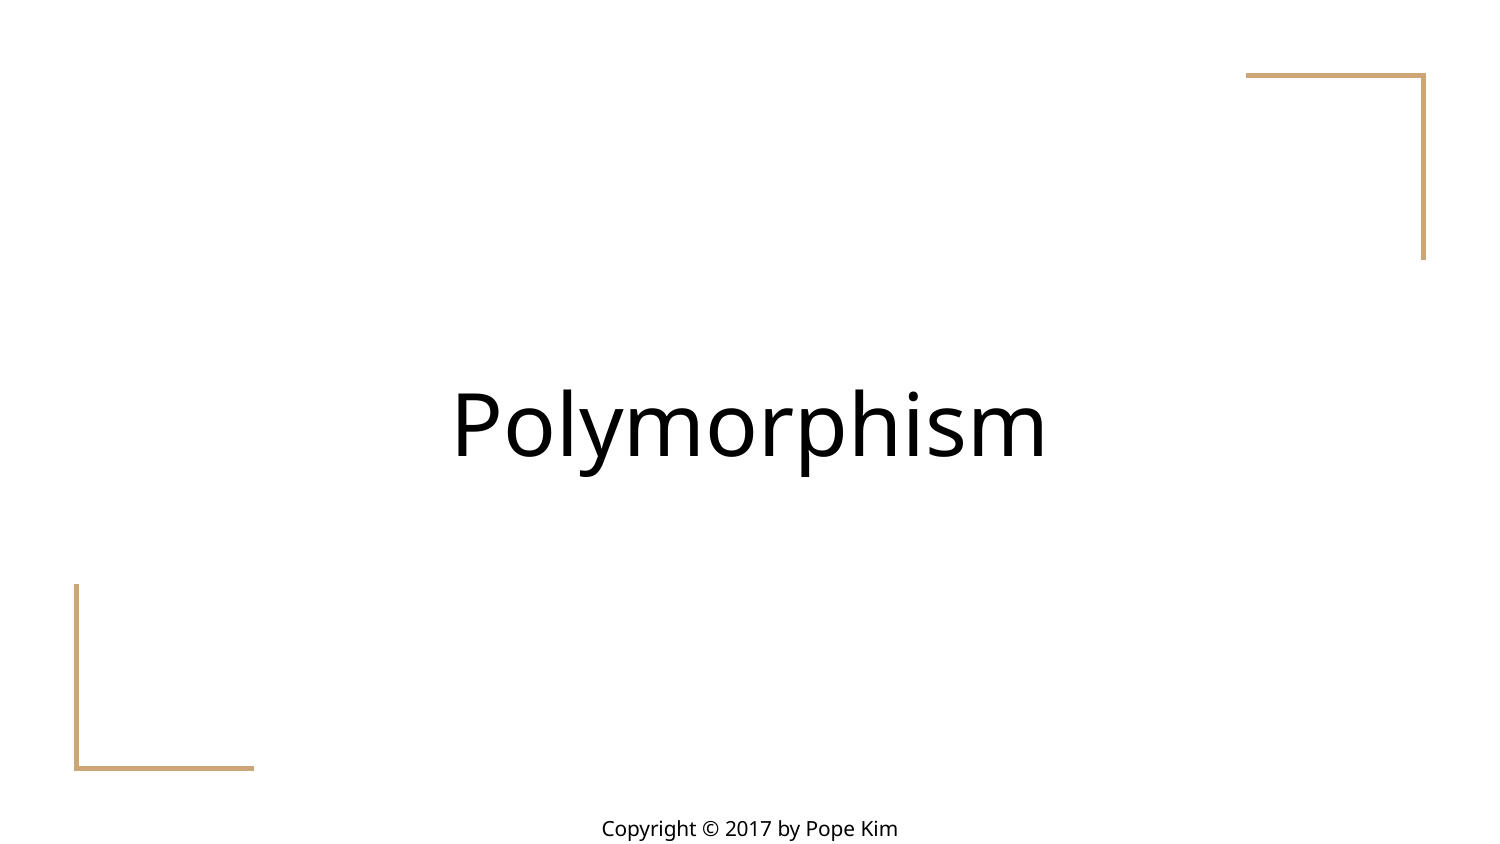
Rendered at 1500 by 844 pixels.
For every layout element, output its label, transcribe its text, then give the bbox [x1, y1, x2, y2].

title Polymorphism [126, 296, 1374, 548]
